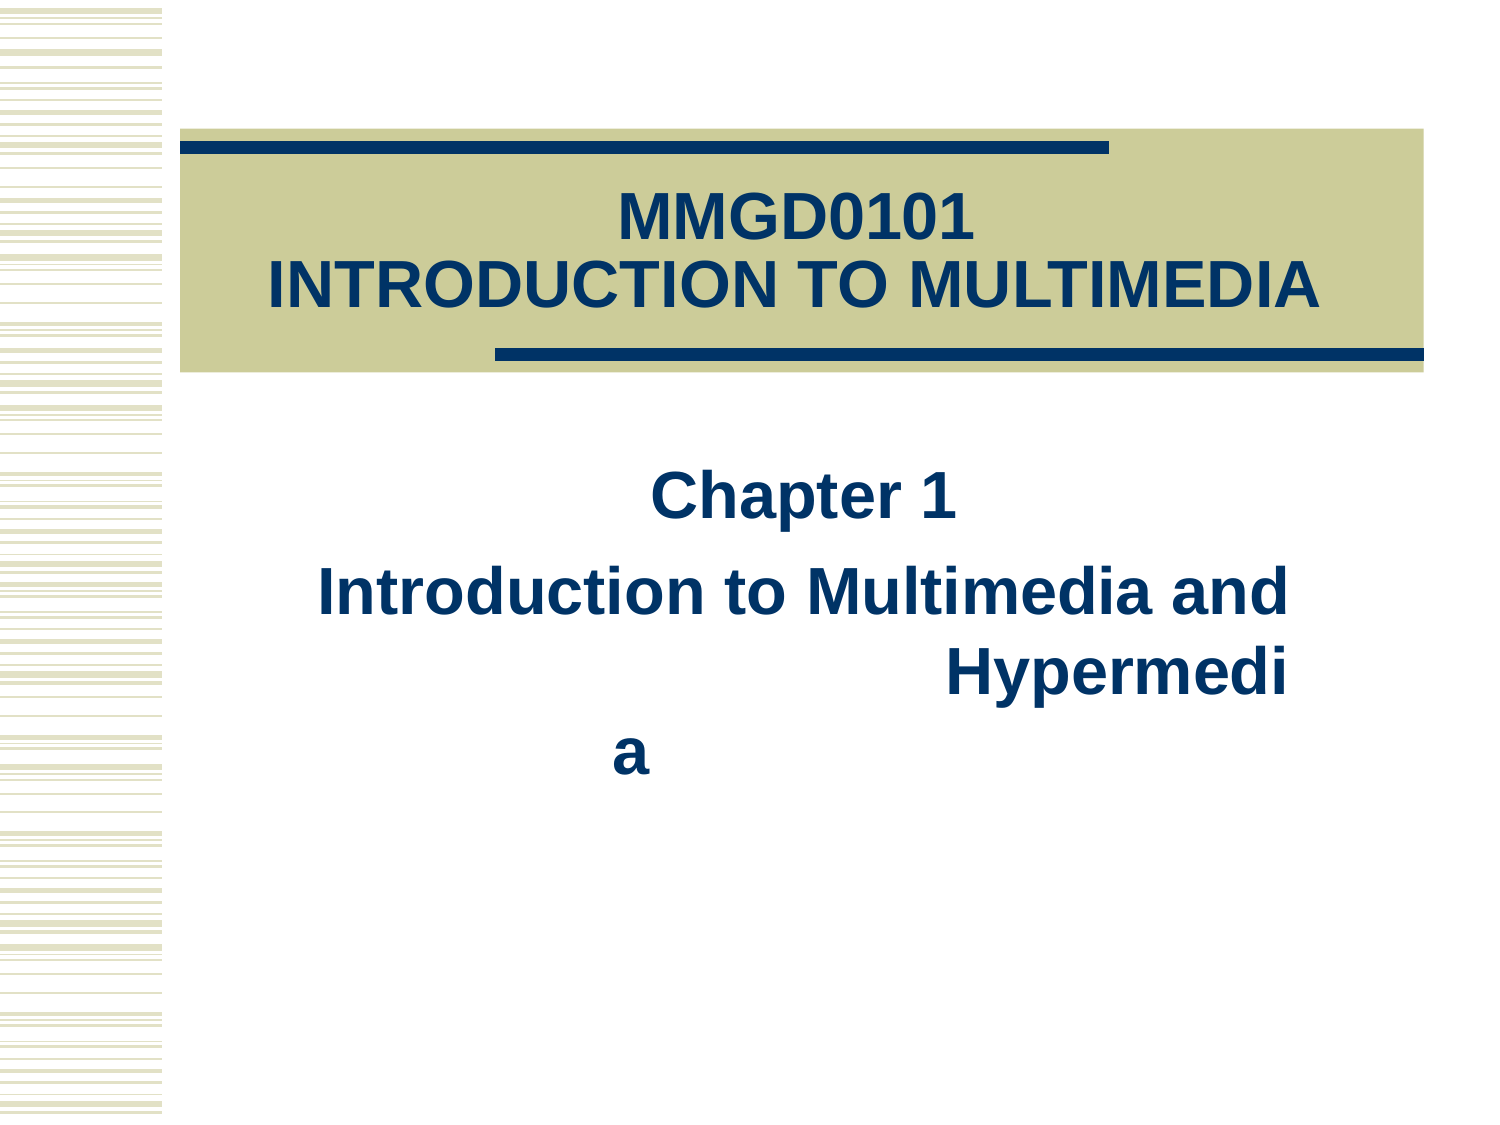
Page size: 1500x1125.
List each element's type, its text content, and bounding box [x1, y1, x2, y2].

text_box MMGD0101 INTRODUCTION TO MULTIMEDIA Chapter 1 Introduction to Multimedia and Hypermedia [265, 170, 1329, 788]
